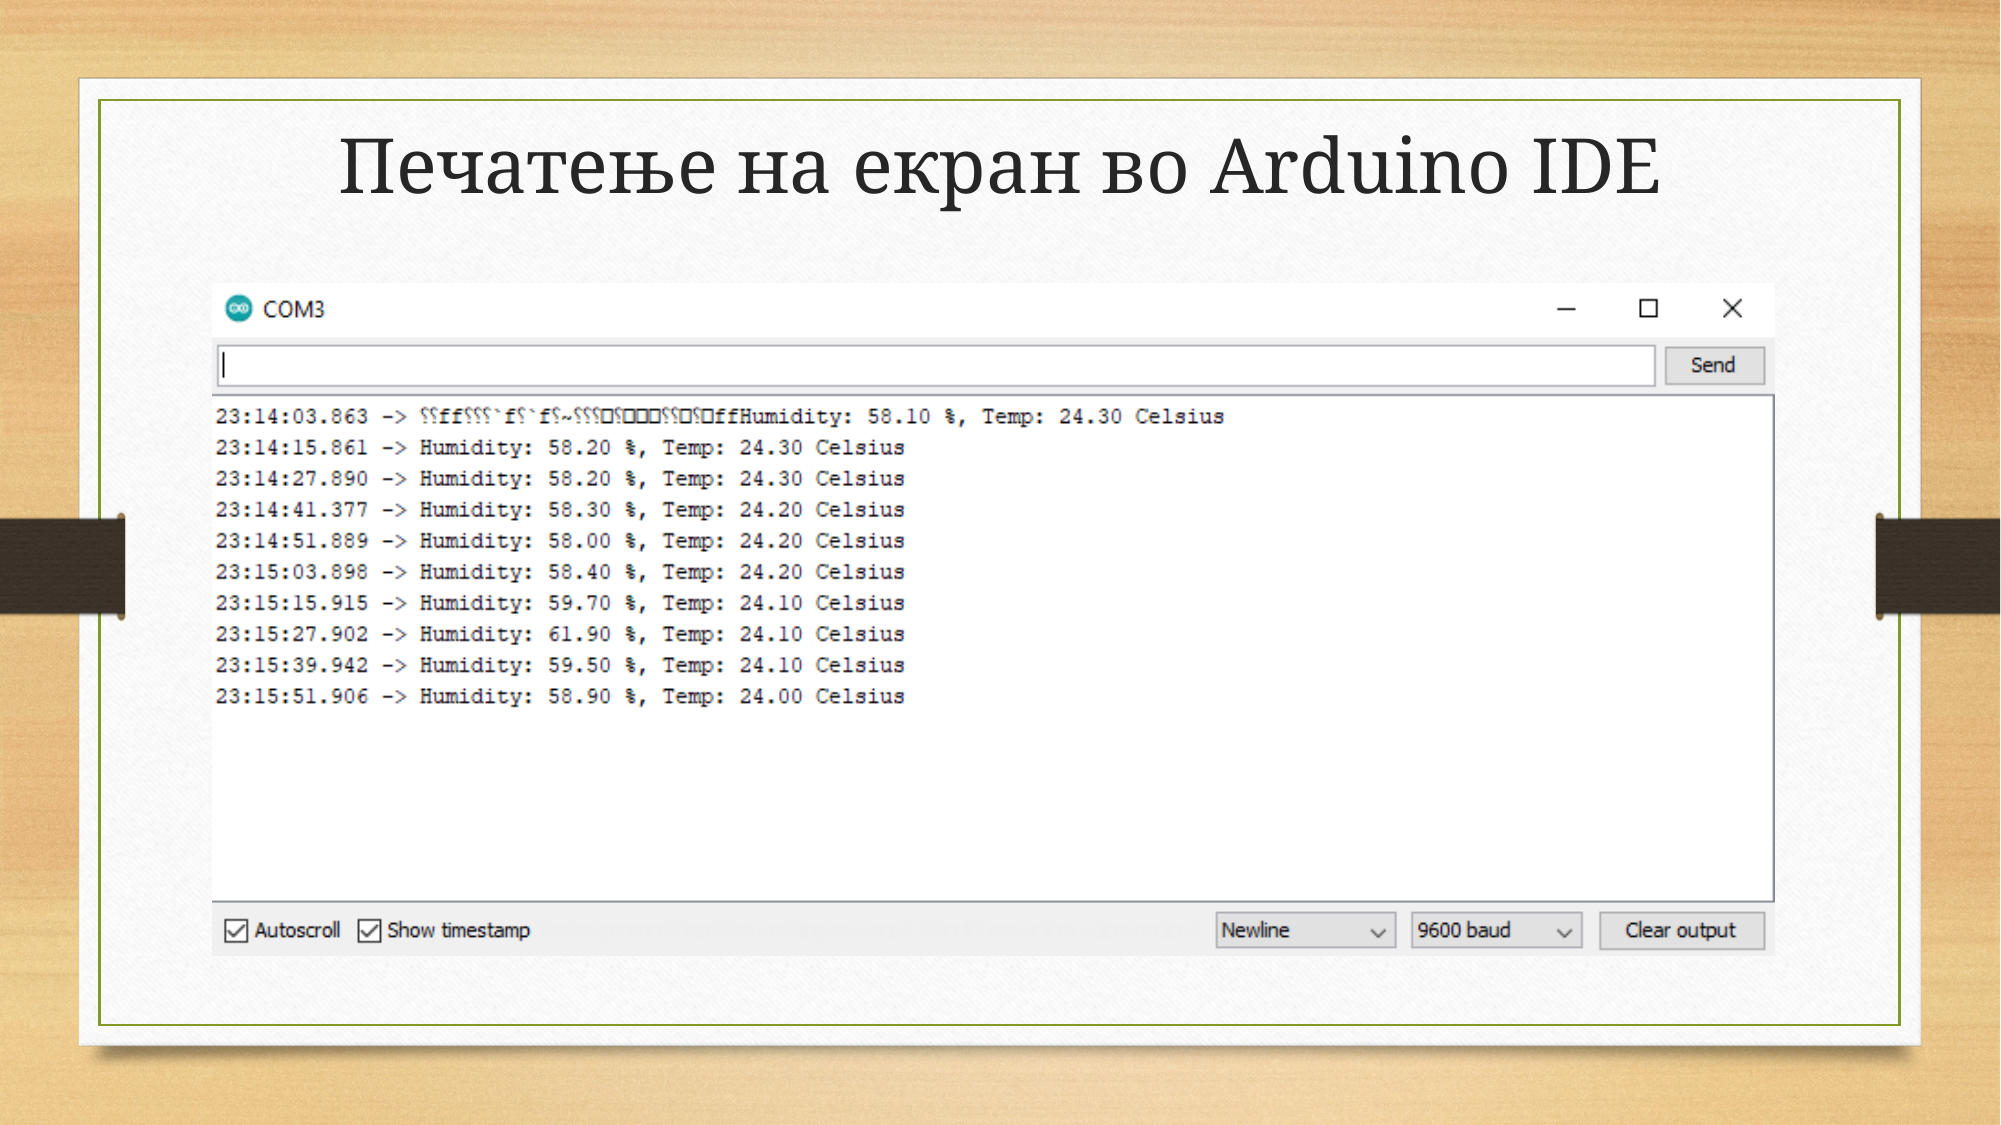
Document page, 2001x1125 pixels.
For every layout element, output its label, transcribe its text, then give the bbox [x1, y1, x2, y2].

picture [0, 0, 2001, 1125]
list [212, 283, 1776, 956]
title Печатење на екран во Arduino IDE [212, 109, 1788, 217]
